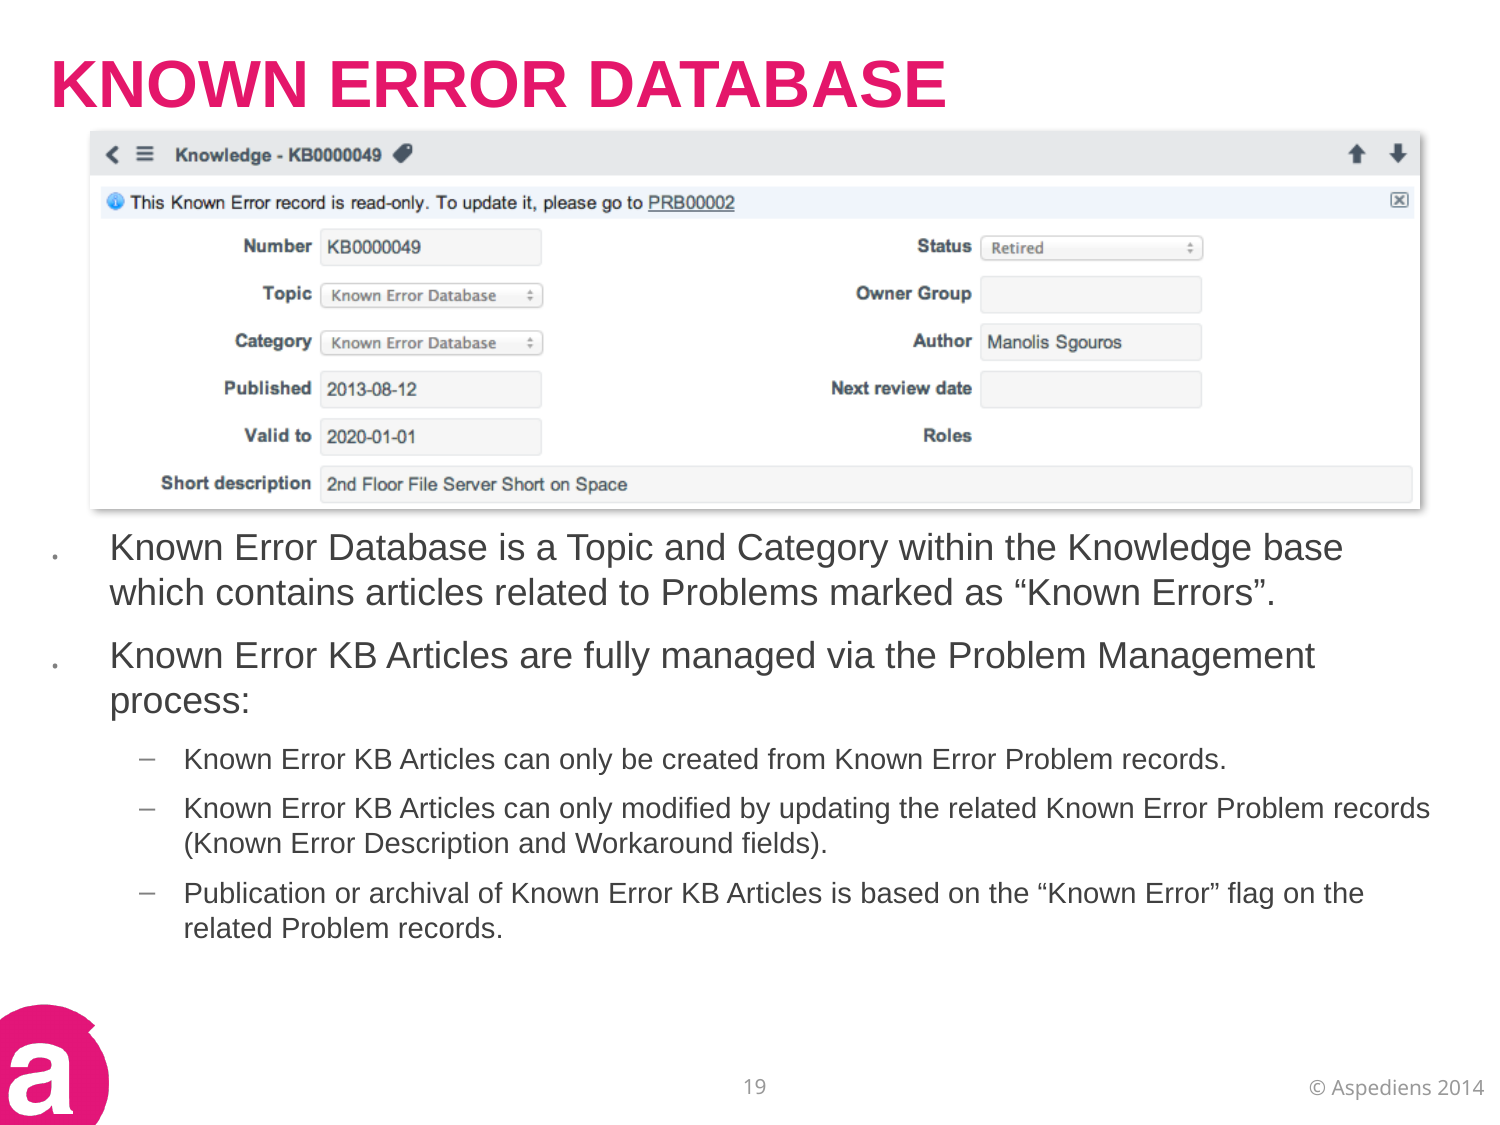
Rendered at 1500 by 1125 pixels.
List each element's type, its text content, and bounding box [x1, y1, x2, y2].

list Known Error Database is a Topic and Category within the Knowledge base which contains articles related to Problems marked as “Known Errors”. Known Error KB Articles are fully managed via the Problem Management process: Known Error KB Articles can only be created from Known Error Problem records. Known Error KB Articles can only modified by updating the related Known Error Problem records (Known Error Description and Workaround fields). Publication or archival of Known Error KB Articles is based on the “Known Error” flag on the related Problem records. [49, 521, 1438, 1001]
picture [90, 130, 1420, 510]
title Known error database [49, 11, 1436, 162]
picture [0, 999, 113, 1125]
